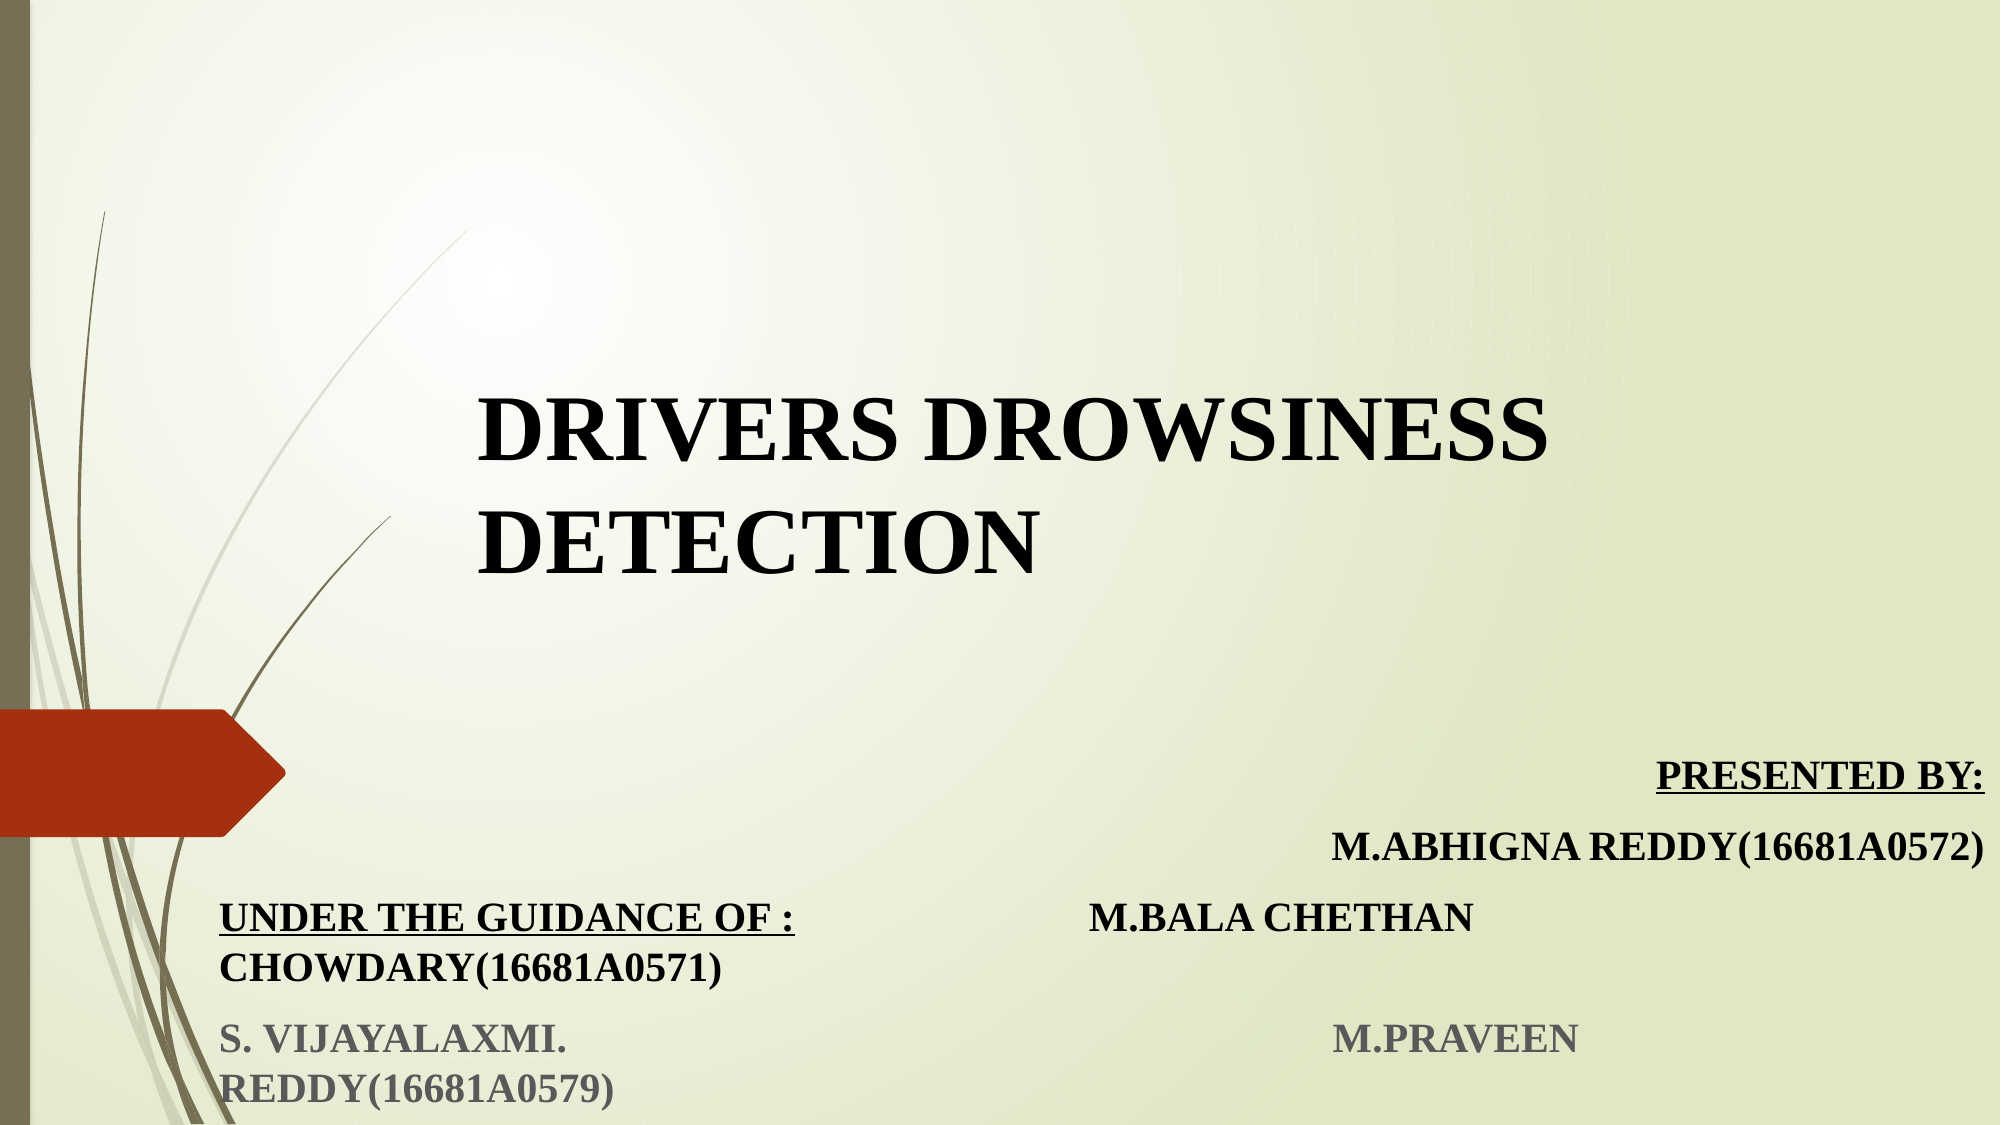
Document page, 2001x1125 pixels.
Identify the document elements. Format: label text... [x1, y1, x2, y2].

subtitle PRESENTED BY: M.ABHIGNA REDDY(16681A0572) UNDER THE GUIDANCE OF : M.BALA CHETHAN CHOWDARY(16681A0571) S. VIJAYALAXMI. M.PRAVEEN REDDY(16681A0579) [203, 513, 2000, 1125]
title DRIVERS DROWSINESS DETECTION [462, 249, 1581, 513]
